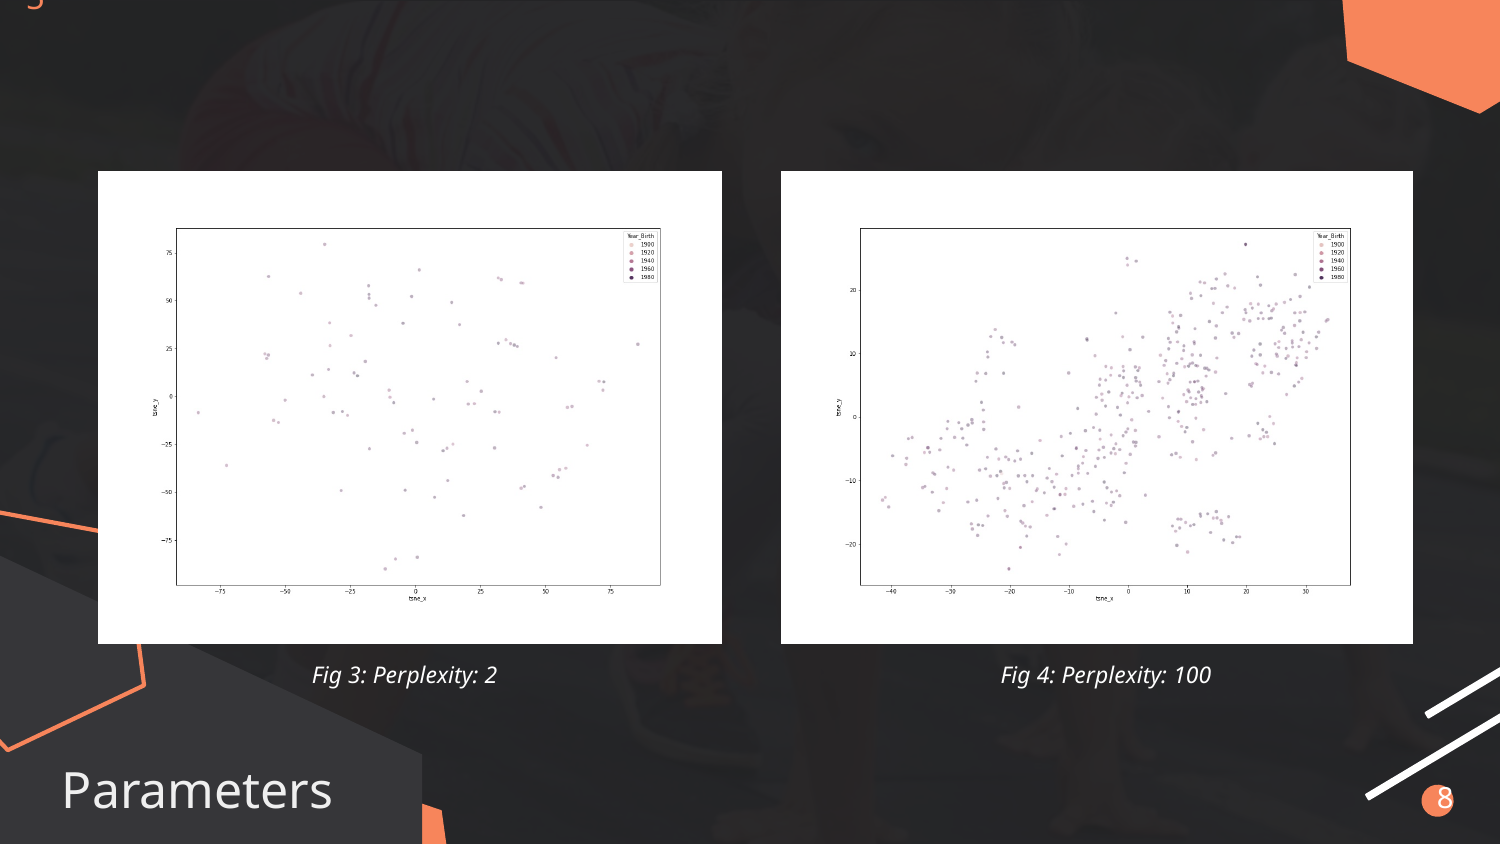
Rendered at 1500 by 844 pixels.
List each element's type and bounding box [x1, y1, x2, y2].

picture [780, 171, 1413, 644]
picture [98, 171, 723, 644]
text_box [0, 0, 1500, 844]
